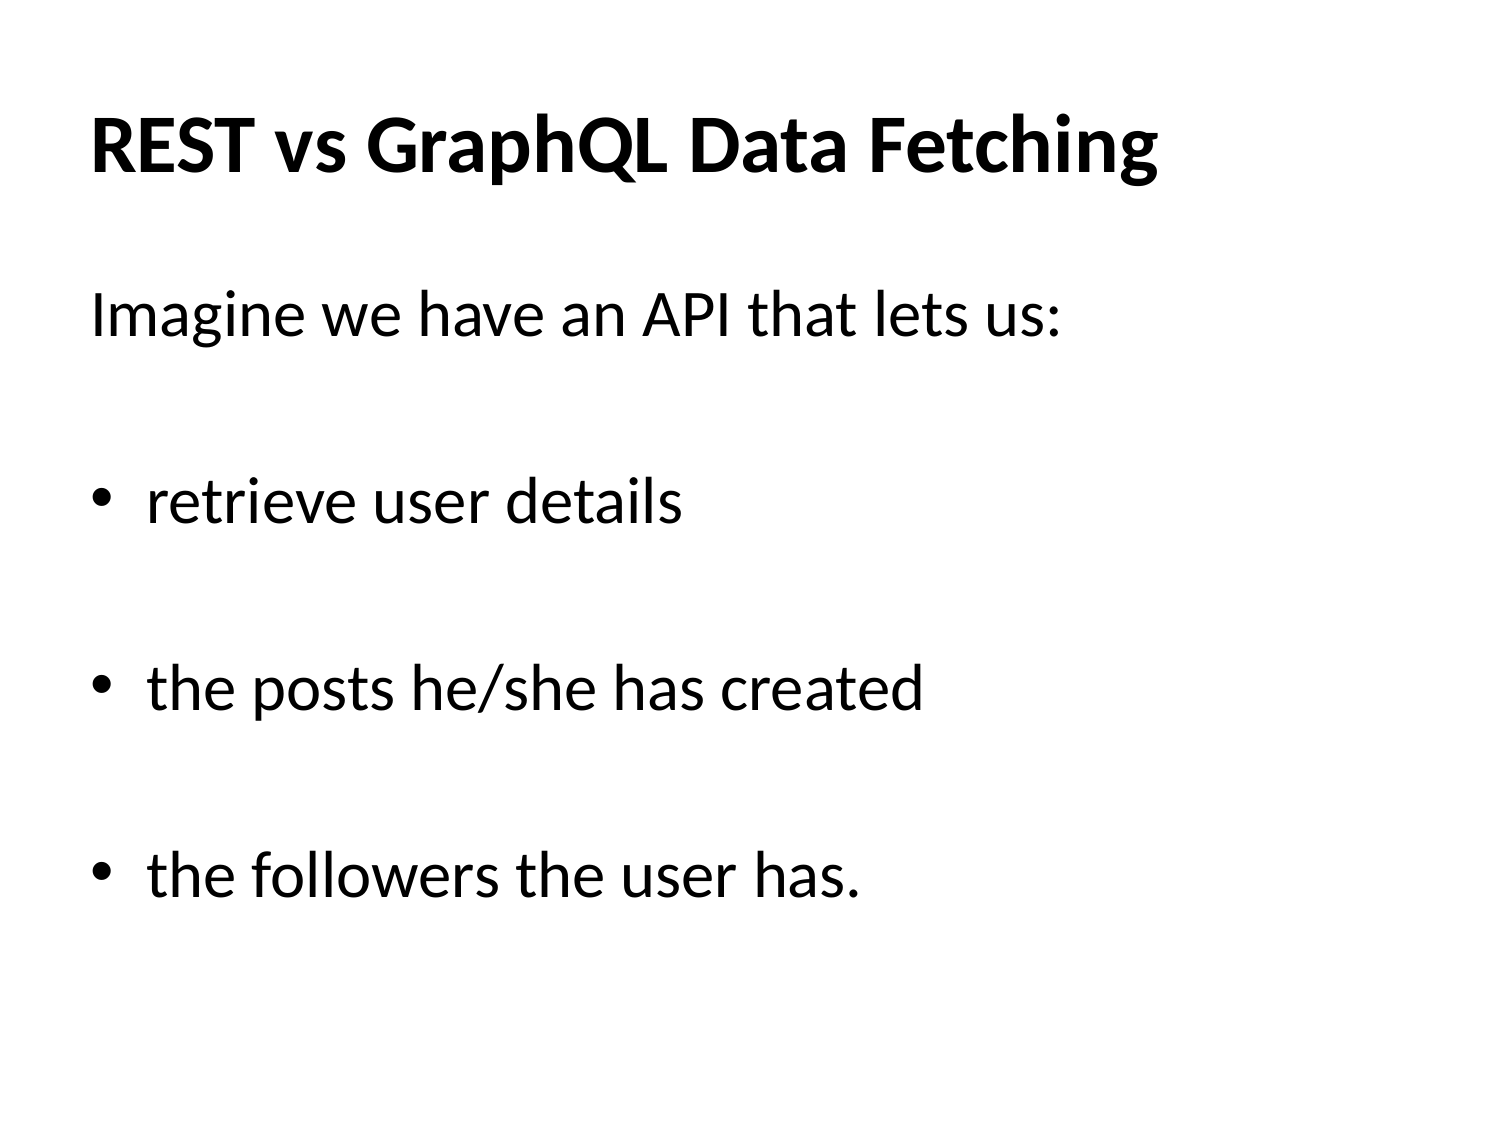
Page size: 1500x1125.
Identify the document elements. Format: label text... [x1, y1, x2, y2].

list Imagine we have an API that lets us: retrieve user details the posts he/she has created the followers the user has. [75, 262, 1425, 1005]
title REST vs GraphQL Data Fetching [75, 45, 1425, 233]
